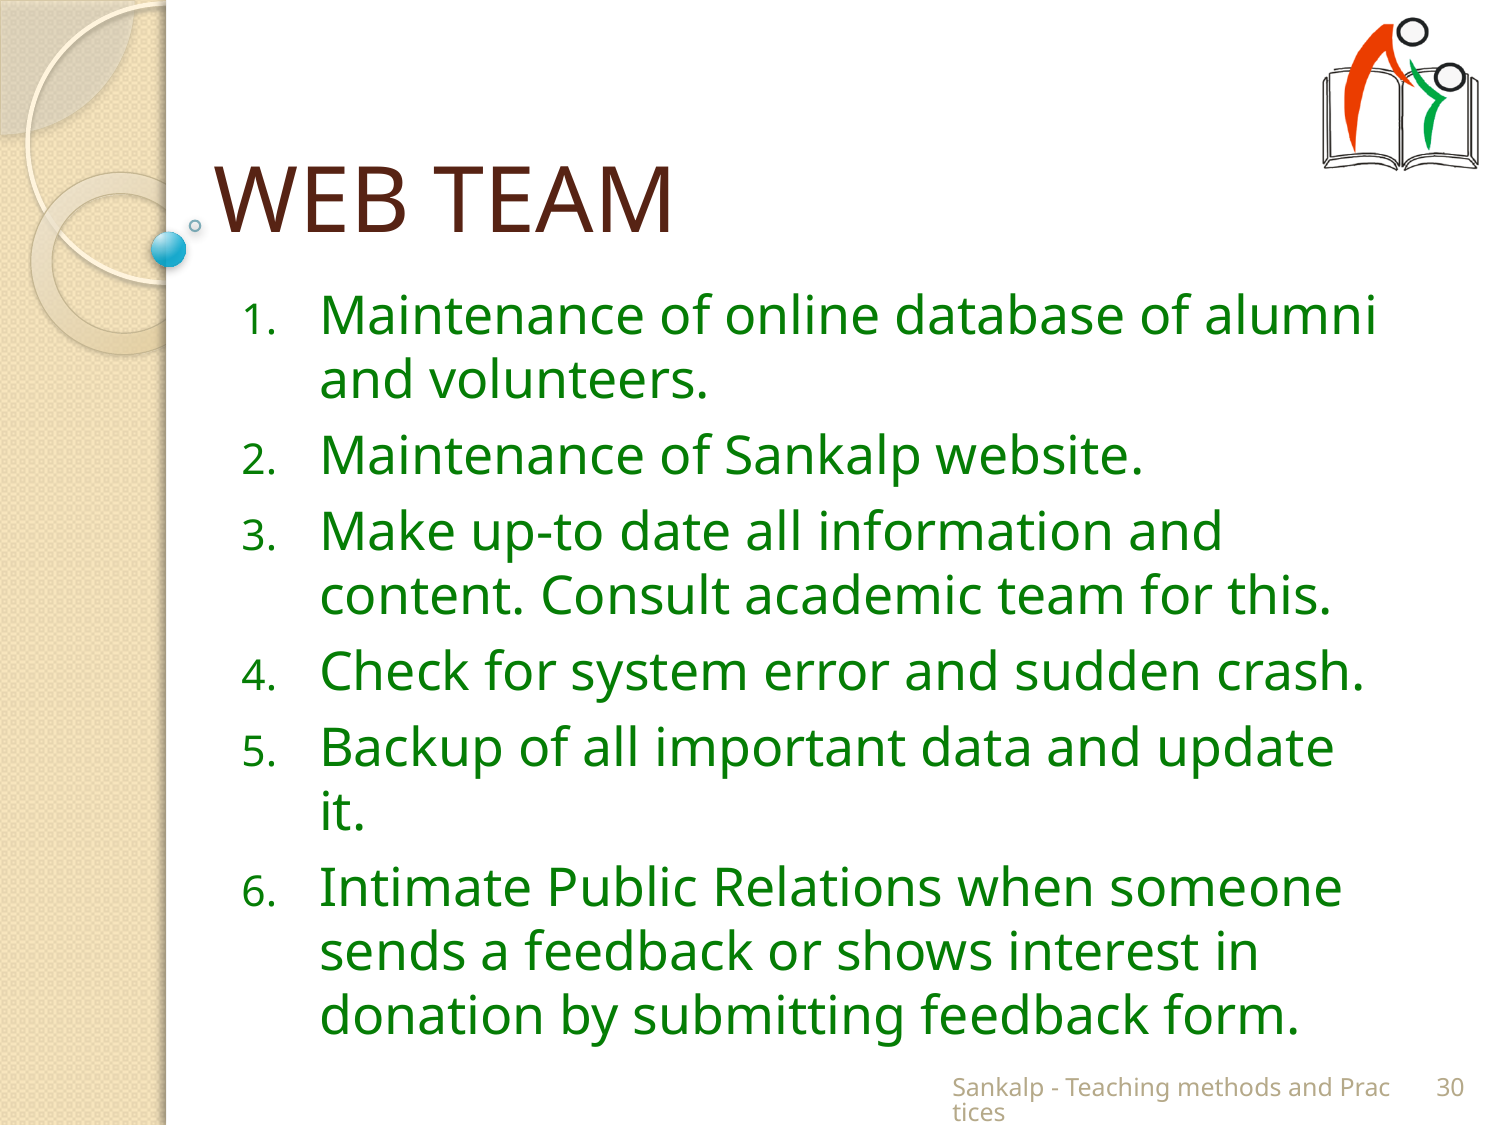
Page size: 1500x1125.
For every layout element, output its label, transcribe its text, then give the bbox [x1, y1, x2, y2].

slide_number 30 [1413, 1034, 1488, 1113]
picture [1288, 0, 1500, 177]
title WEB TEAM [199, 46, 1299, 258]
footer Sankalp - Teaching methods and Practices [937, 1034, 1413, 1113]
subtitle Maintenance of online database of alumni and volunteers. Maintenance of Sankalp website. Make up-to date all information and content. Consult academic team for this. Check for system error and sudden crash. Backup of all important data and update it. Intimate Public Relations when someone sends a feedback or shows interest in donation by submitting feedback form. [222, 281, 1407, 1055]
